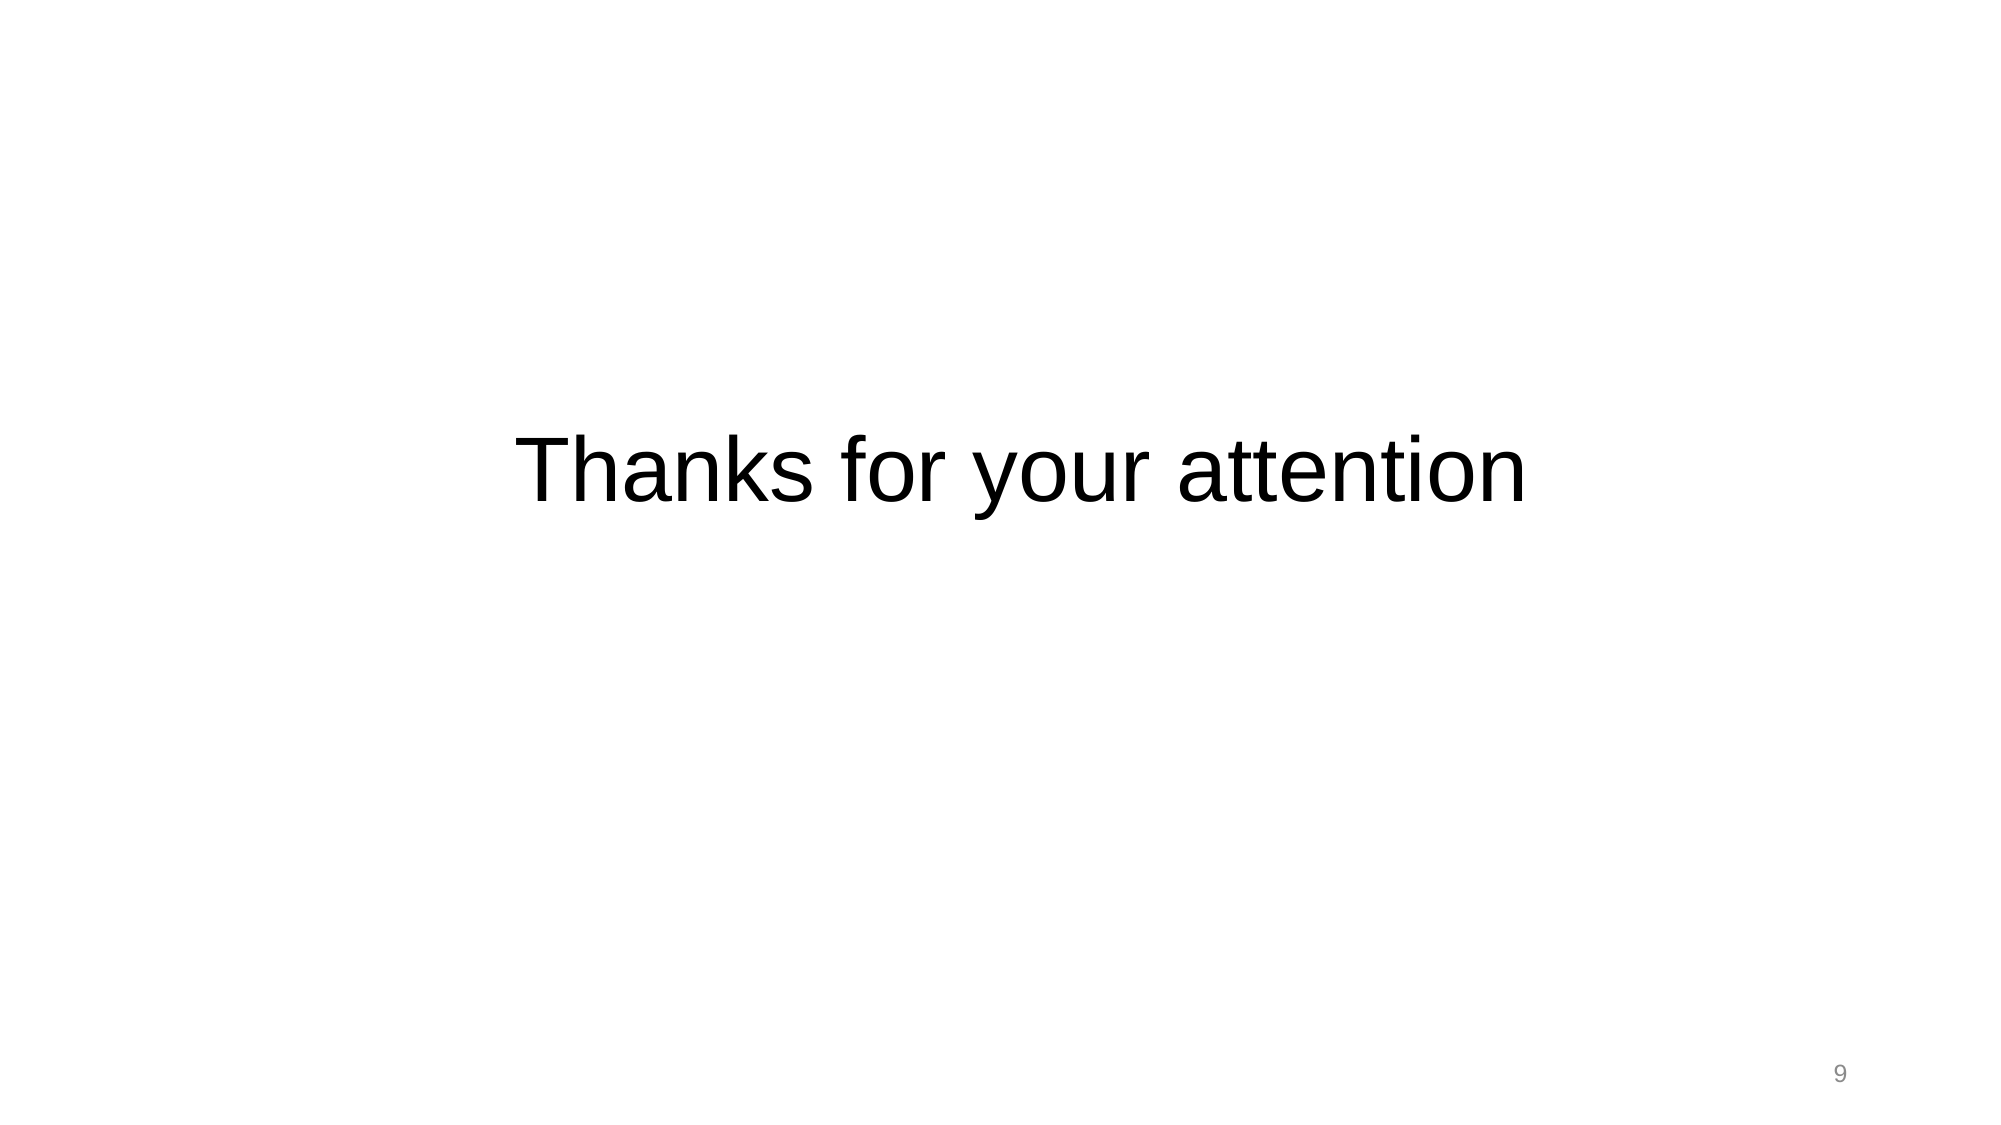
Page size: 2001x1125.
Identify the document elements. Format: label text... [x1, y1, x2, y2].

list Thanks for your attention [424, 402, 1620, 610]
slide_number 9 [1412, 1042, 1863, 1103]
